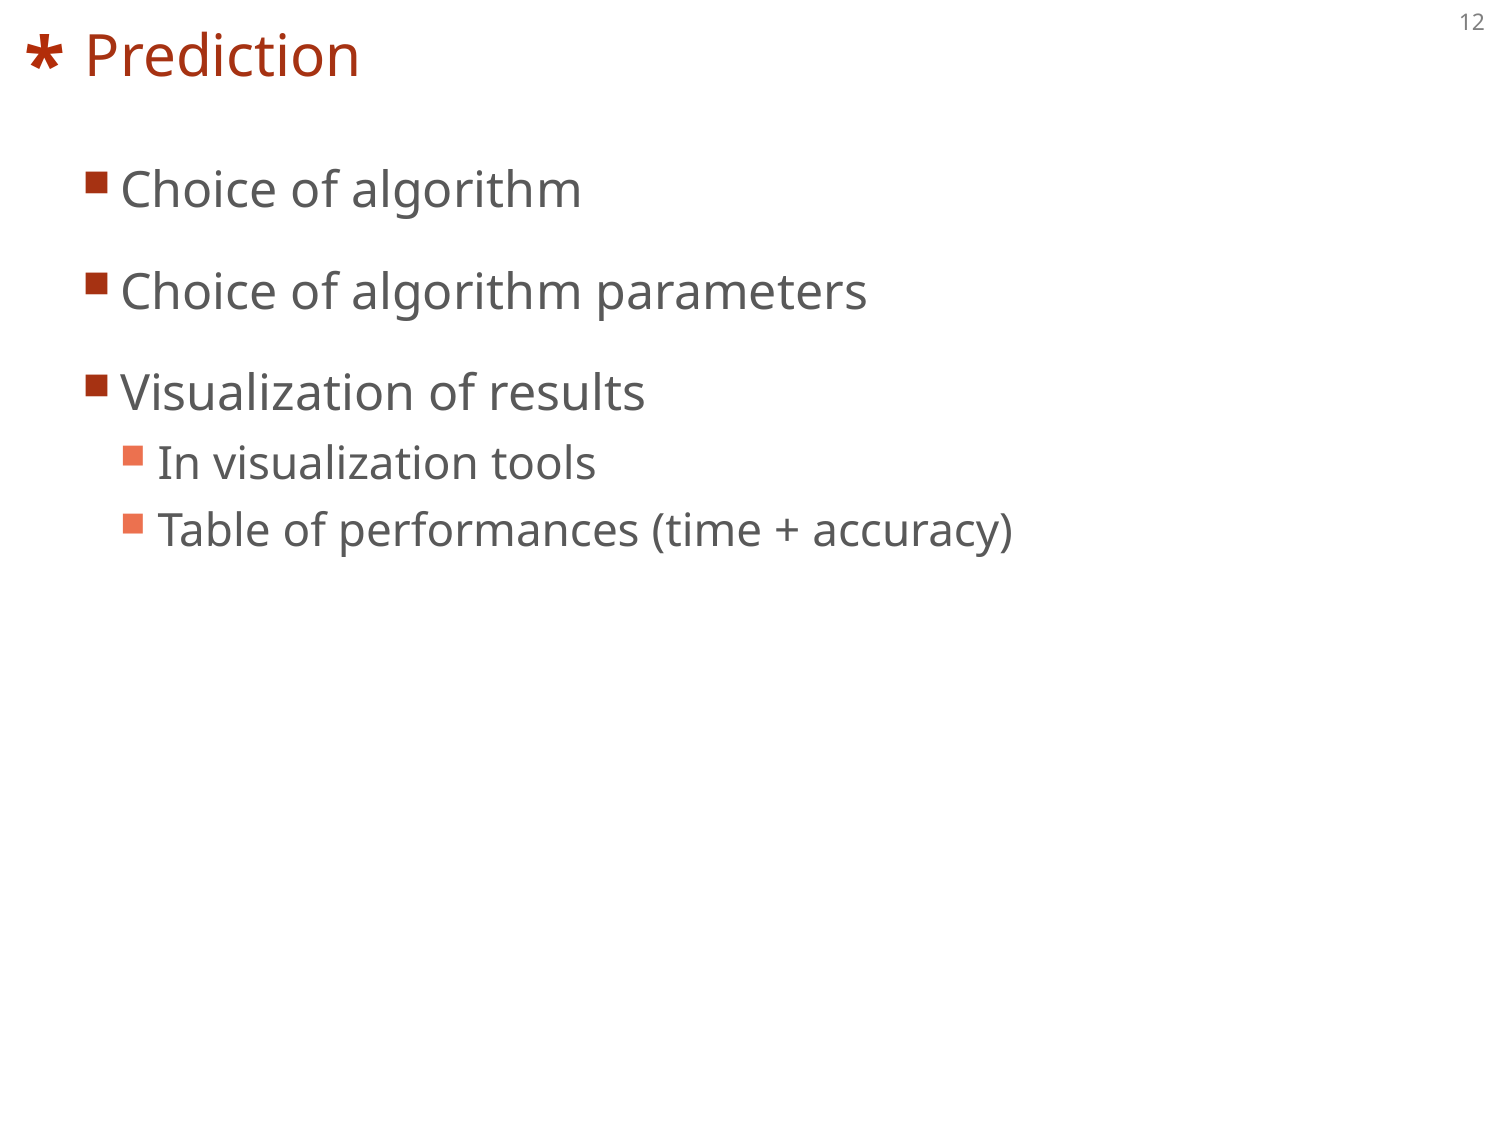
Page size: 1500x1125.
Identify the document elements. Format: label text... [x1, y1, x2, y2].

list Choice of algorithm Choice of algorithm parameters Visualization of results In visualization tools Table of performances (time + accuracy) [67, 150, 1476, 1084]
title Prediction [70, 10, 1407, 123]
